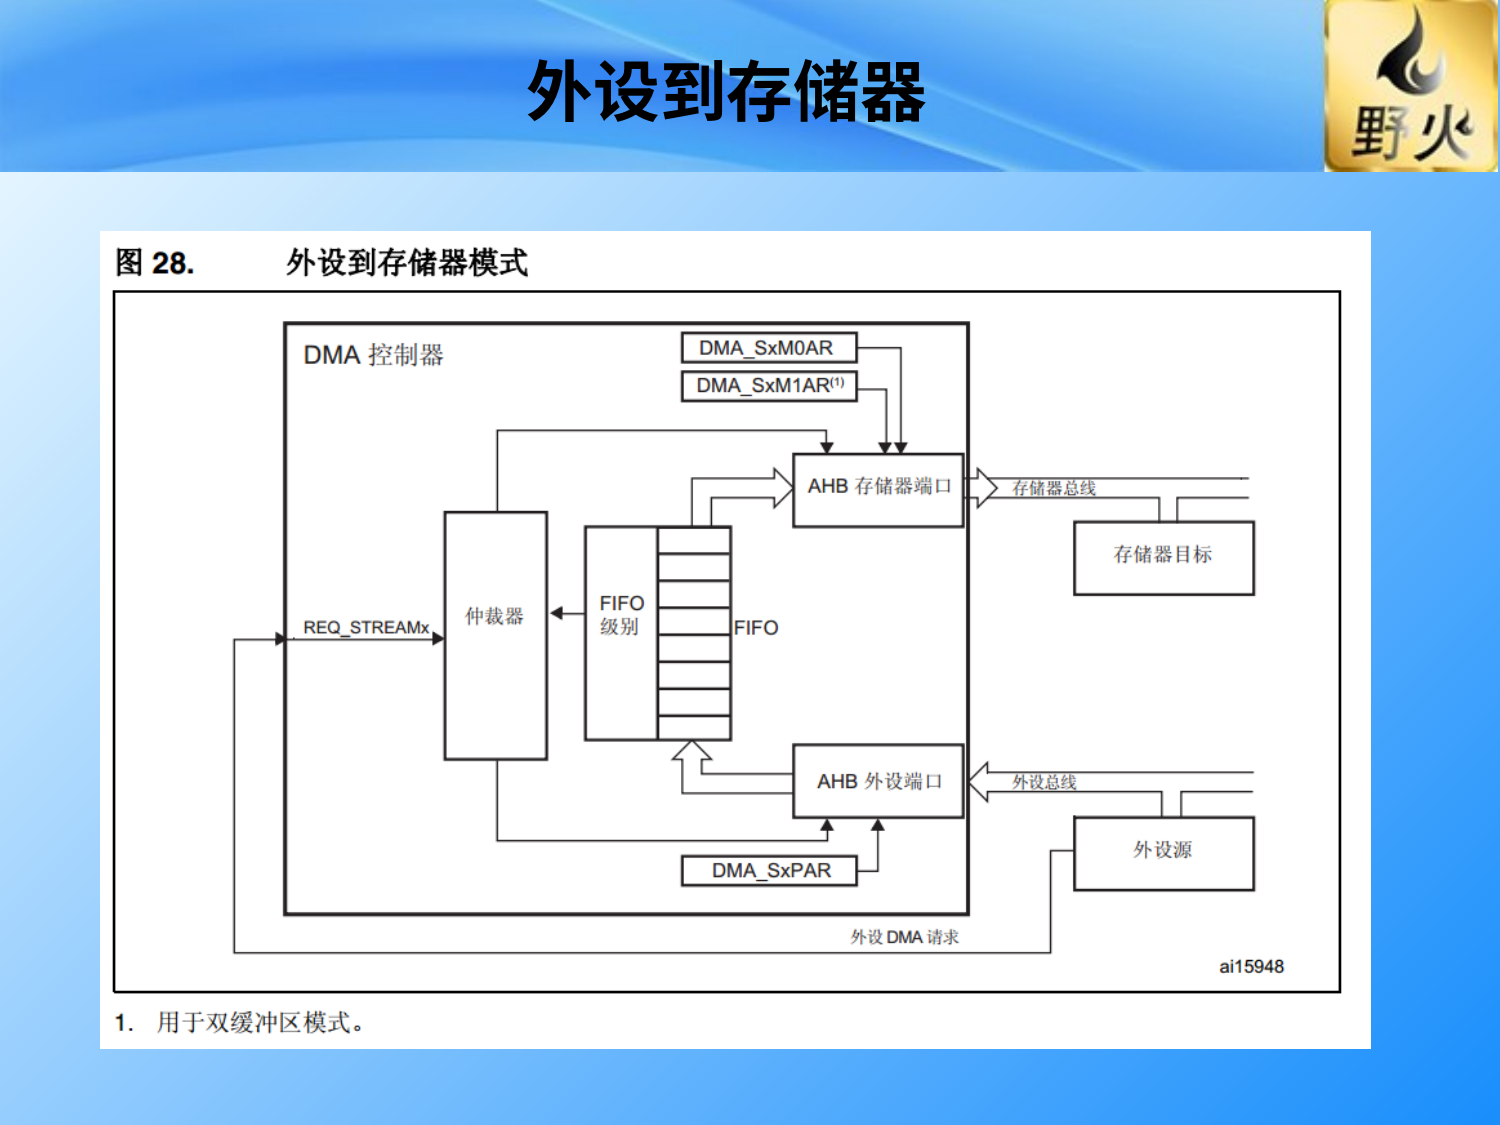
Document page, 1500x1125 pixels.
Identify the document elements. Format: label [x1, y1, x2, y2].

picture [0, 0, 1498, 172]
picture [100, 231, 1371, 1049]
